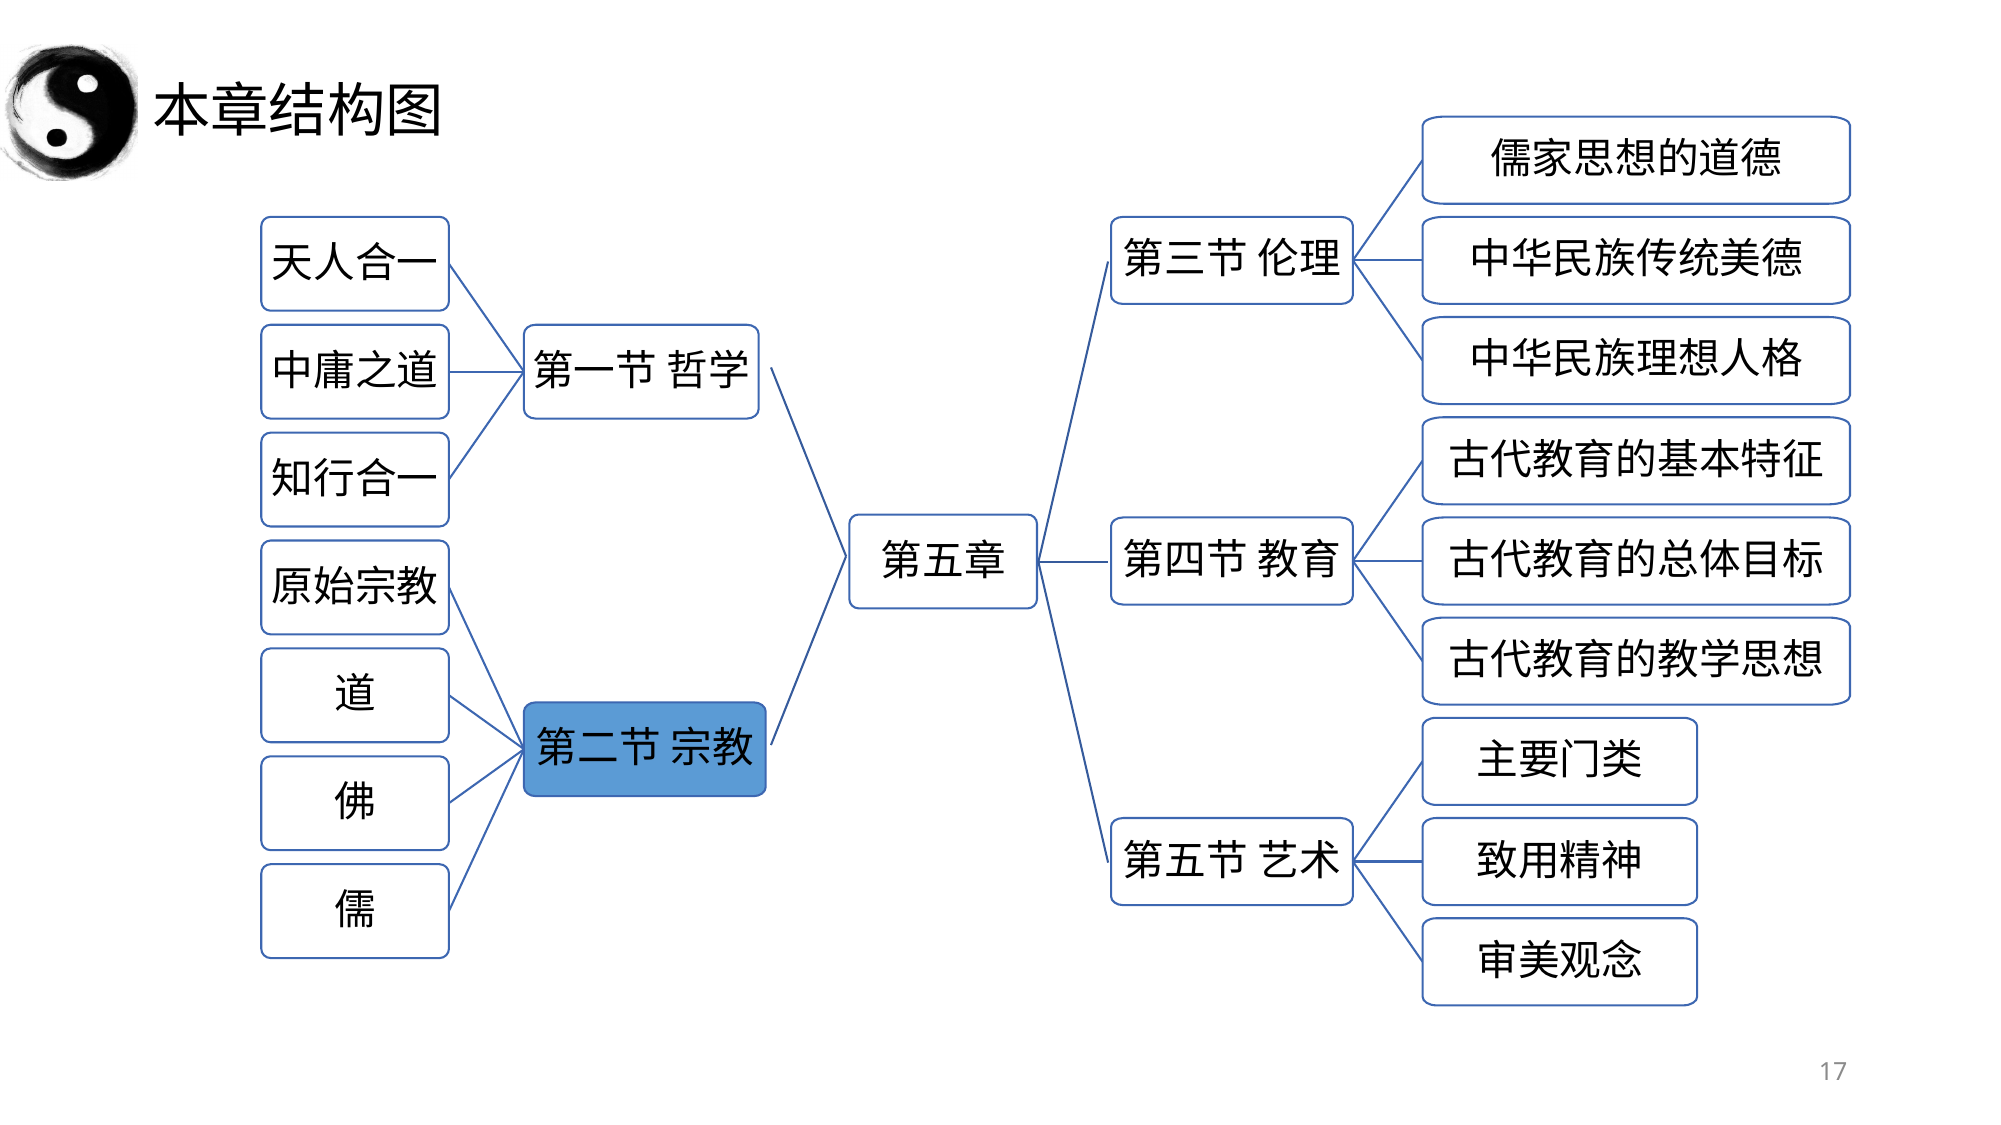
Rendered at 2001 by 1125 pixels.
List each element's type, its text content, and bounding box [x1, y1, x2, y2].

text_box 第五节 艺术 [1110, 816, 1354, 907]
text_box 古代教育的总体目标 [1421, 516, 1852, 606]
text_box 天人合一 [260, 215, 450, 312]
title 本章结构图 [137, 59, 1863, 166]
text_box 中华民族理想人格 [1421, 315, 1852, 406]
text_box [1351, 461, 1421, 561]
text_box [1037, 561, 1110, 863]
text_box 道 [260, 647, 450, 744]
text_box [1352, 259, 1421, 361]
text_box [1037, 261, 1110, 562]
text_box 佛 [260, 755, 450, 852]
text_box [1352, 560, 1421, 661]
text_box [450, 749, 522, 804]
text_box 第四节 教育 [1110, 516, 1354, 606]
text_box 原始宗教 [260, 539, 450, 636]
text_box 中庸之道 [260, 323, 450, 420]
text_box 第一节 哲学 [522, 323, 760, 420]
text_box 中华民族传统美德 [1421, 215, 1852, 305]
text_box 主要门类 [1421, 716, 1699, 806]
text_box 审美观念 [1421, 917, 1699, 1007]
text_box [1351, 160, 1421, 260]
text_box [1352, 860, 1421, 962]
text_box 第五章 [848, 513, 1039, 610]
text_box [770, 367, 848, 556]
text_box [450, 263, 525, 371]
picture [0, 44, 138, 181]
text_box 第二节 宗教 [522, 701, 767, 798]
text_box [1351, 761, 1421, 861]
text_box 儒家思想的道德 [1421, 115, 1852, 205]
text_box 儒 [260, 863, 450, 960]
text_box [450, 748, 525, 912]
text_box 古代教育的基本特征 [1421, 416, 1852, 506]
text_box [450, 587, 525, 747]
text_box 第三节 伦理 [1110, 215, 1354, 305]
text_box 致用精神 [1421, 816, 1699, 907]
text_box [450, 370, 525, 480]
slide_number 17 [1412, 1042, 1863, 1103]
text_box 知行合一 [260, 431, 450, 528]
text_box 古代教育的教学思想 [1421, 616, 1852, 706]
text_box [770, 555, 848, 746]
text_box [450, 694, 525, 749]
